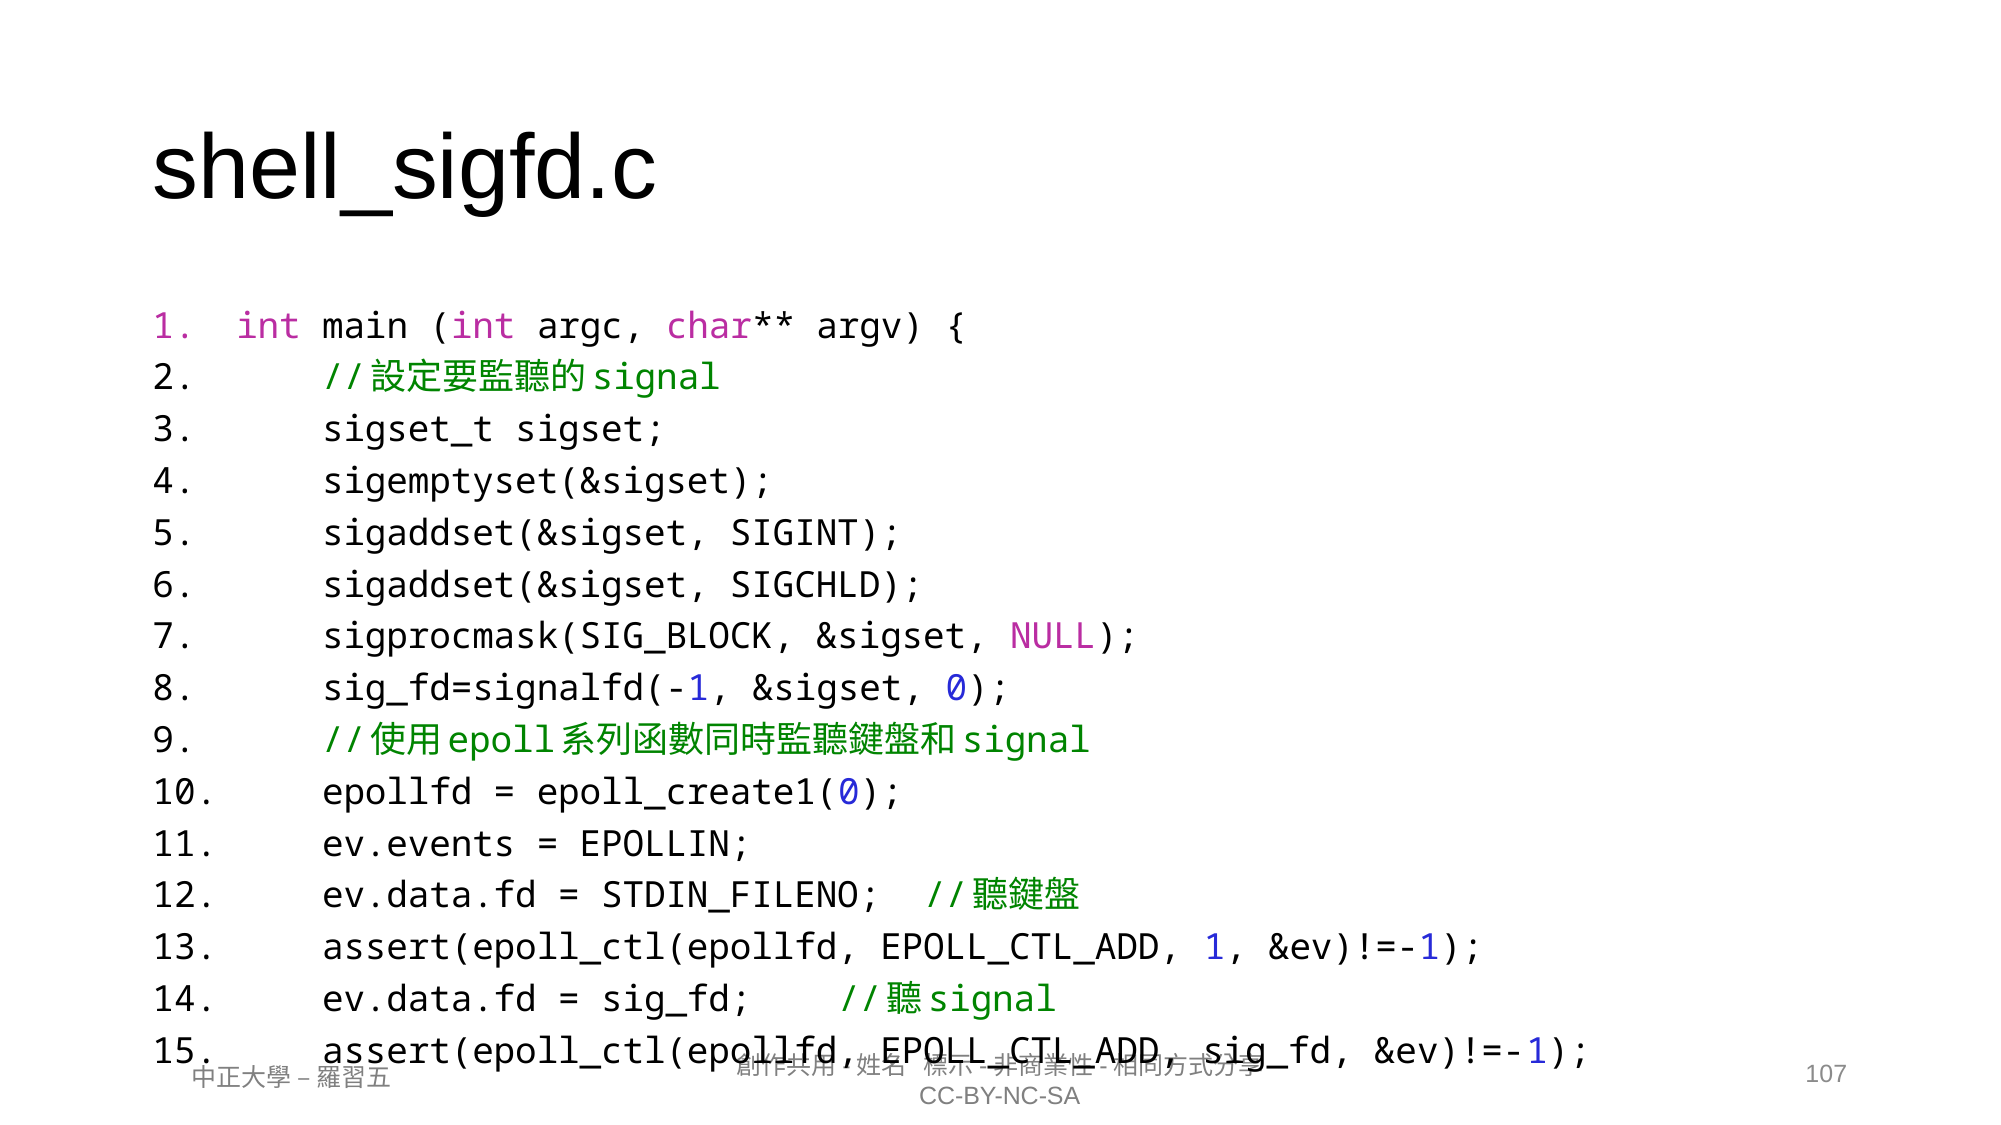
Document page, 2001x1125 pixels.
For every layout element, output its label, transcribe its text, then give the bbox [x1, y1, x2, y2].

list int main (int argc, char** argv) { //設定要監聽的signal sigset_t sigset; sigemptyset(&sigset); sigaddset(&sigset, SIGINT); sigaddset(&sigset, SIGCHLD); sigprocmask(SIG_BLOCK, &sigset, NULL); sig_fd=signalfd(-1, &sigset, 0); //使用epoll系列函數同時監聽鍵盤和signal epollfd = epoll_create1(0); ev.events = EPOLLIN; ev.data.fd = STDIN_FILENO; //聽鍵盤 assert(epoll_ctl(epollfd, EPOLL_CTL_ADD, 1, &ev)!=-1); ev.data.fd = sig_fd; //聽signal assert(epoll_ctl(epollfd, EPOLL_CTL_ADD, sig_fd, &ev)!=-1); [137, 299, 1863, 1085]
slide_number 107 [1412, 1042, 1863, 1103]
title shell_sigfd.c [137, 59, 1863, 278]
